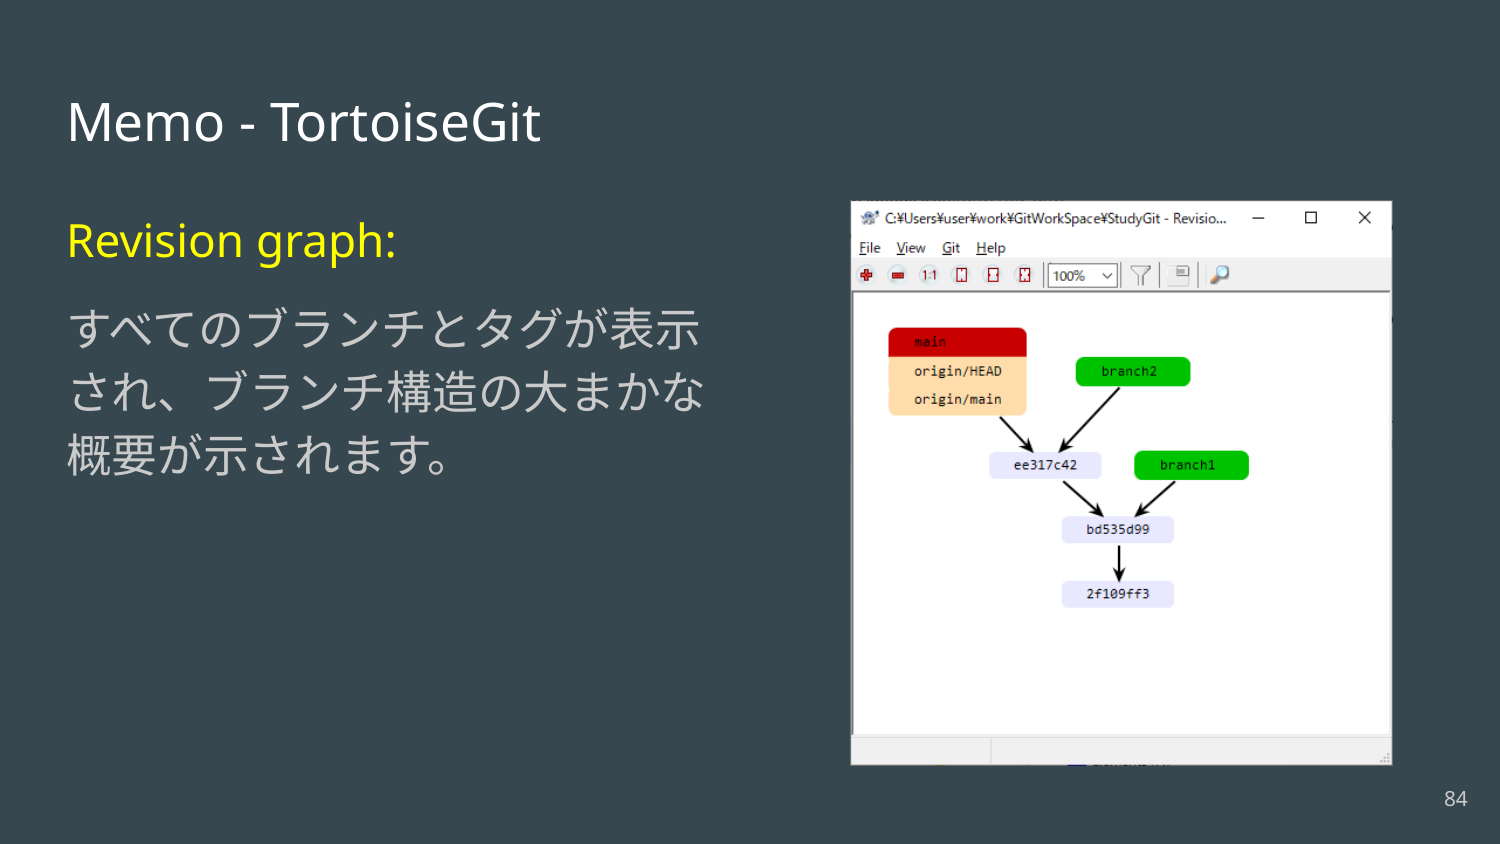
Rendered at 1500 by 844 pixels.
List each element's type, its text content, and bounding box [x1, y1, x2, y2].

slide_number ‹#› [1392, 767, 1483, 833]
picture [849, 199, 1393, 766]
list Revision graph: すべてのブランチとタグが表示され、ブランチ構造の大まかな 概要が示されます。 [51, 189, 750, 750]
title Memo - TortoiseGit [51, 72, 1449, 167]
